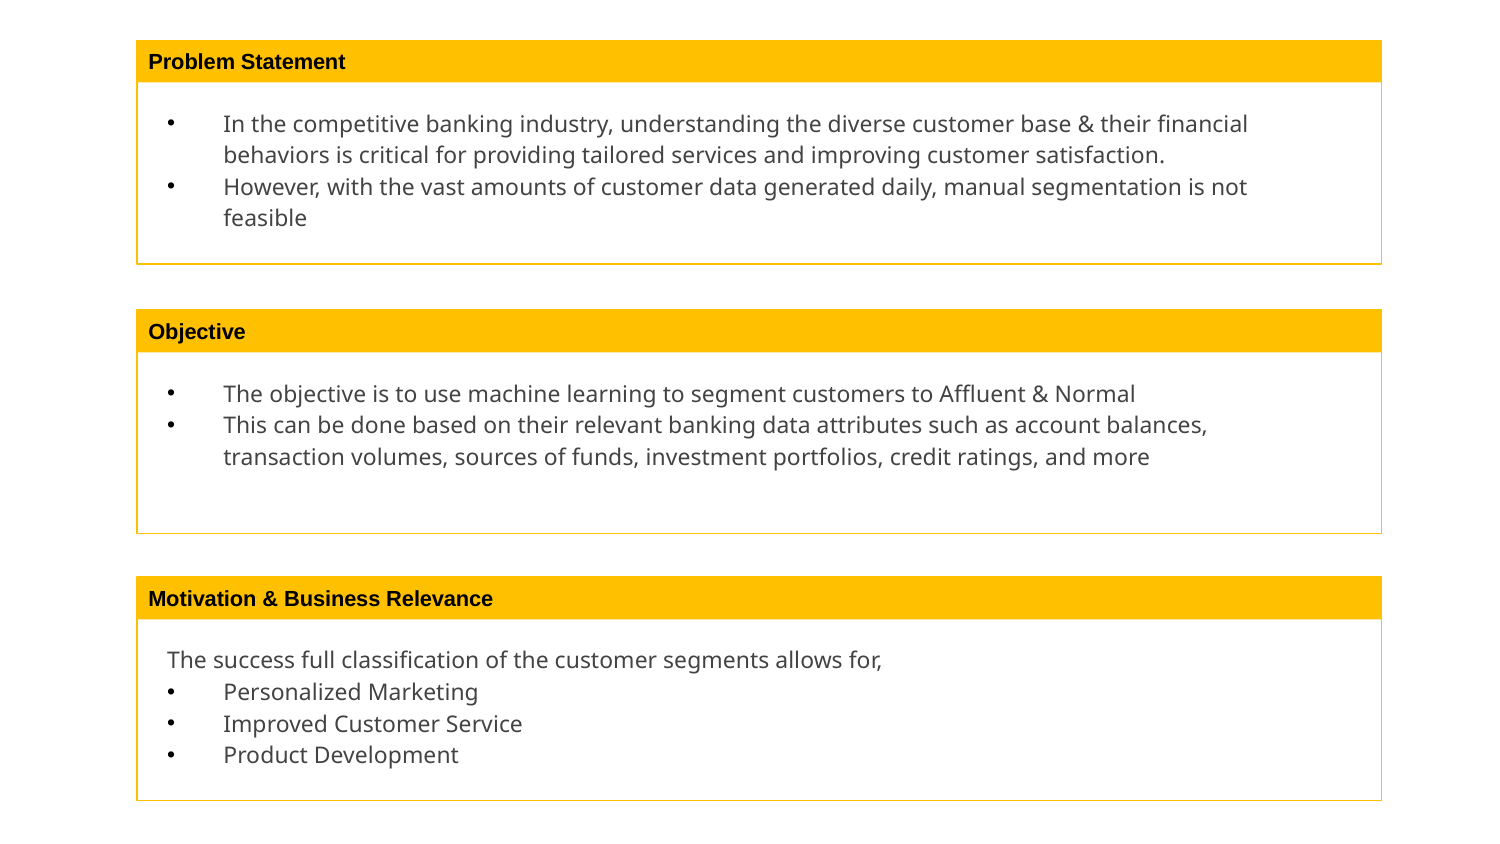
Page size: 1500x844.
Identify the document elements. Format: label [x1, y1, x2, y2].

text_box [136, 40, 1382, 265]
text_box [136, 309, 1382, 534]
text_box [136, 576, 1382, 801]
